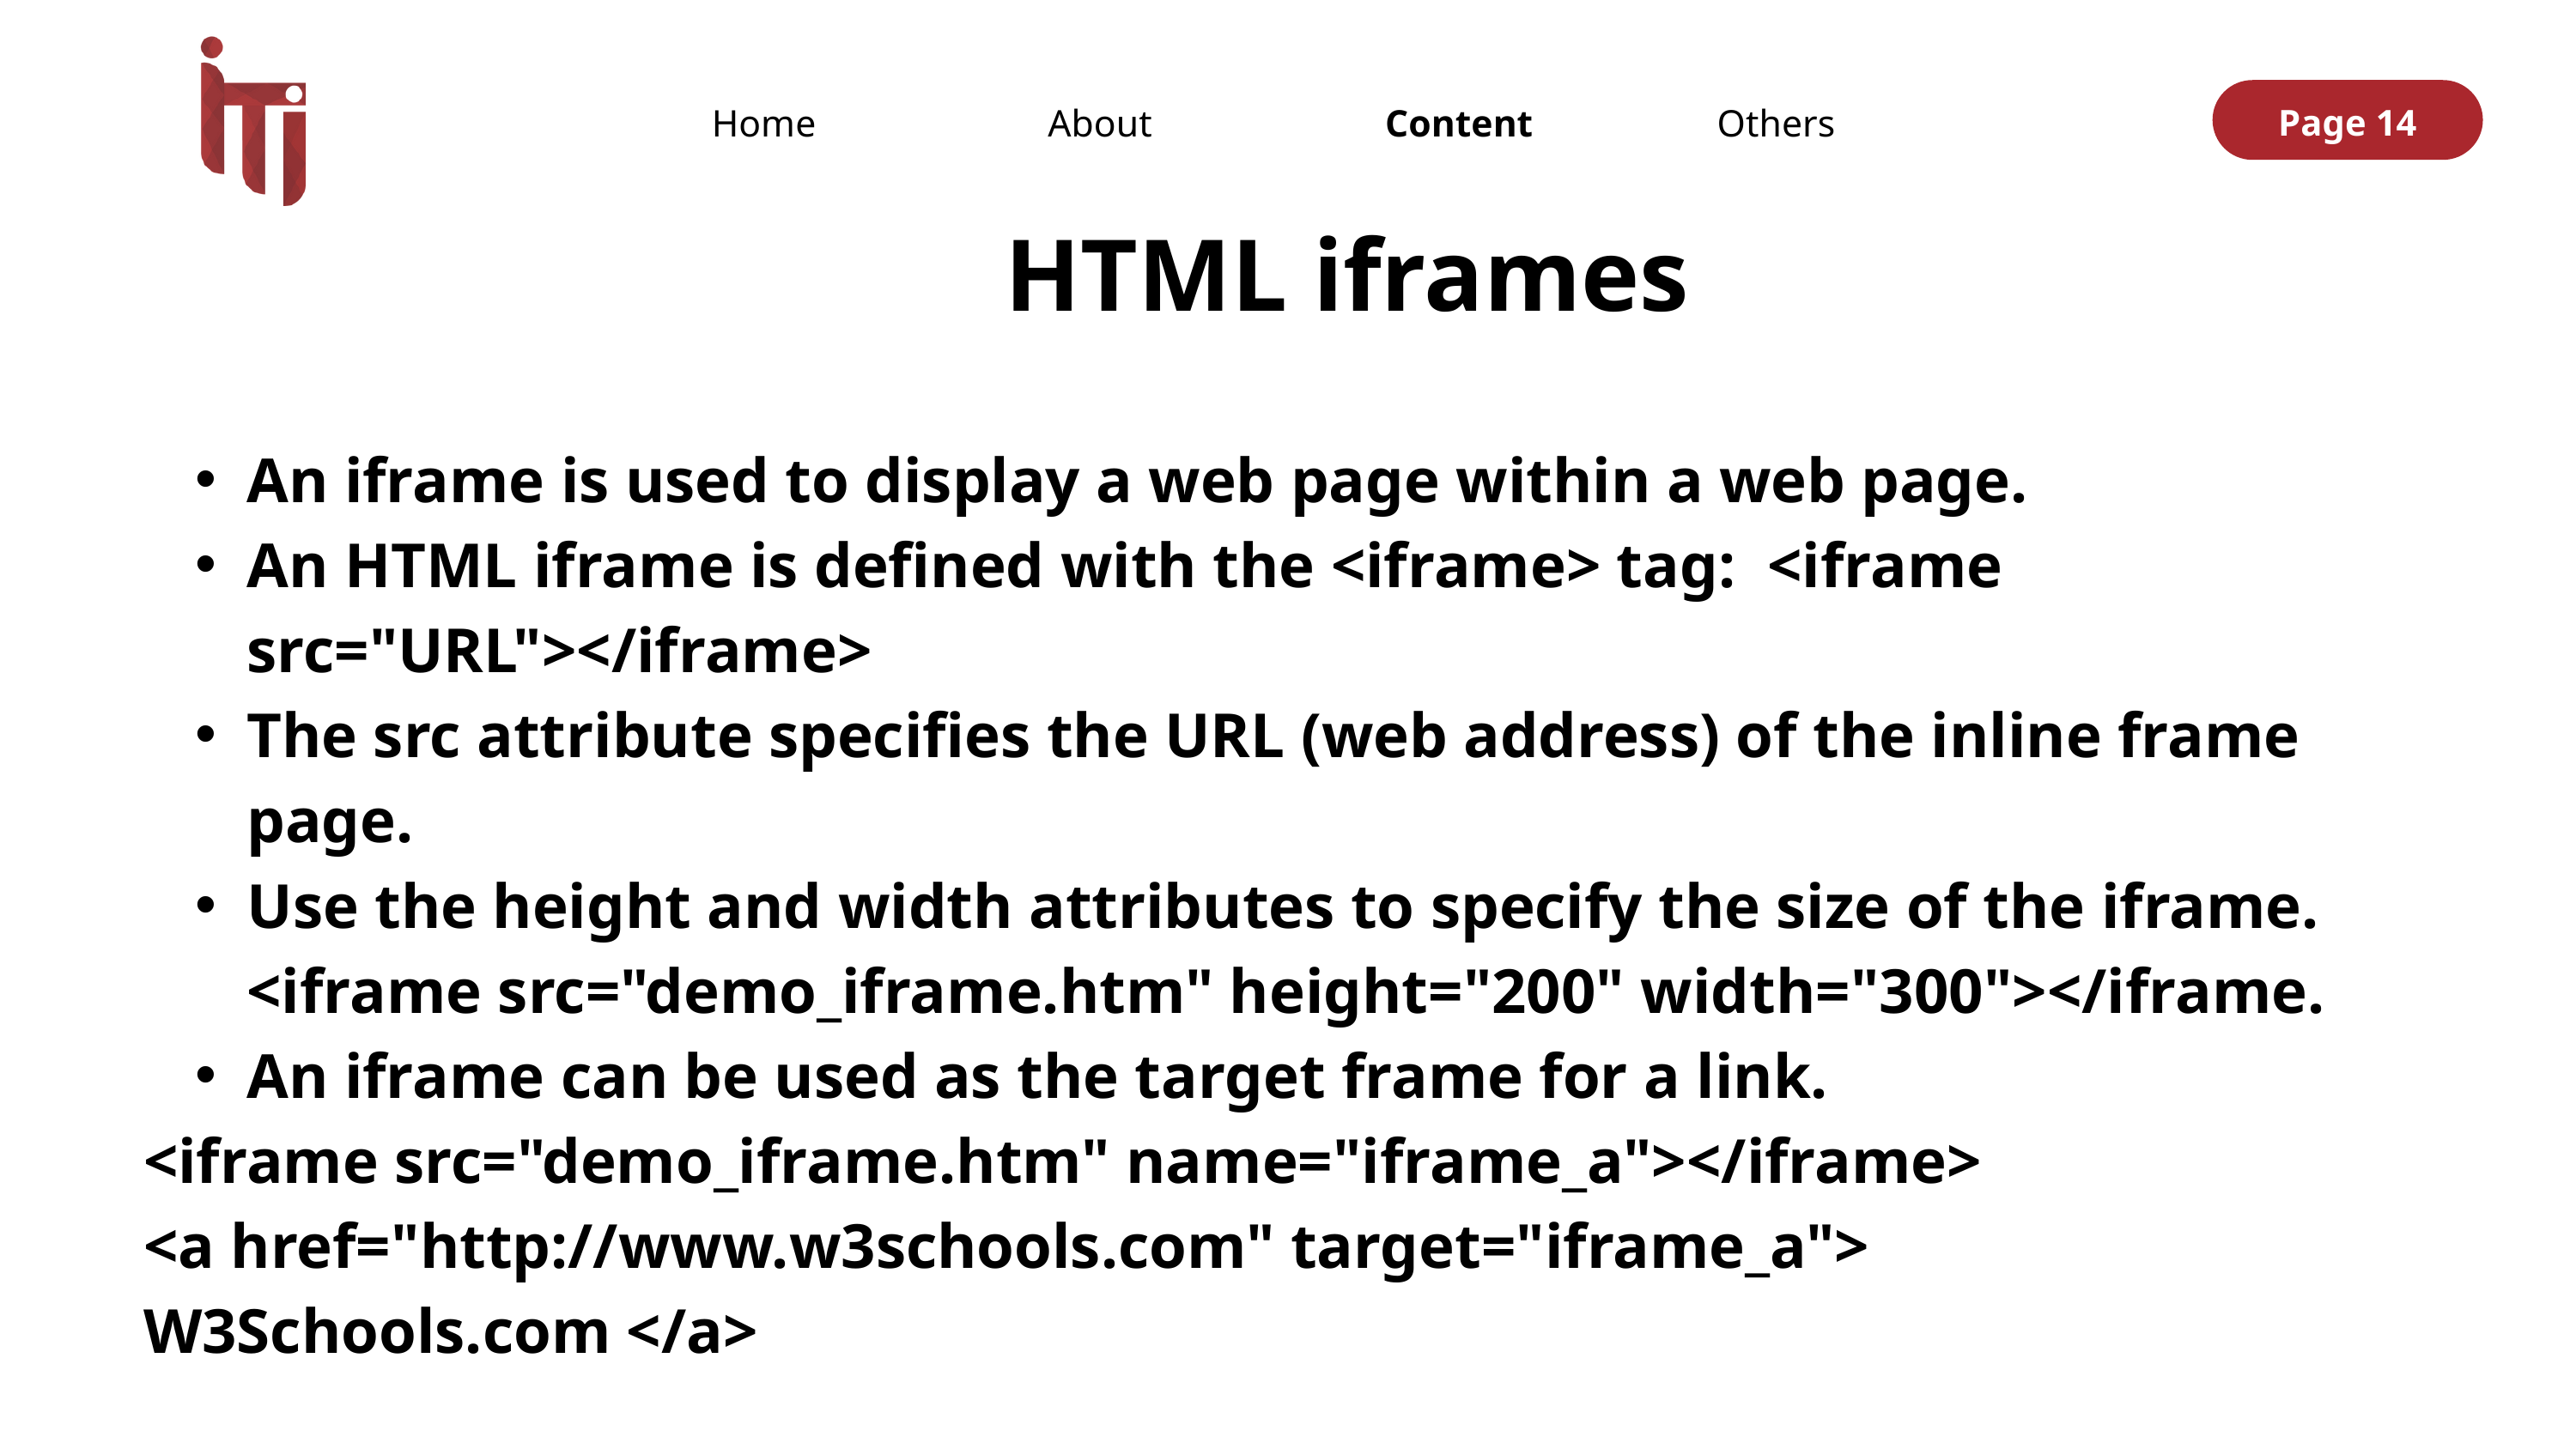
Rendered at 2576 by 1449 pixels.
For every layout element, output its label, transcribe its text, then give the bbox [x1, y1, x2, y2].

text_box HTML iframes [674, 192, 2020, 331]
text_box Others [1619, 93, 1933, 144]
text_box [191, 12, 319, 206]
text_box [2212, 79, 2483, 161]
text_box Content [1346, 93, 1571, 145]
text_box About [965, 93, 1235, 145]
text_box Home [647, 93, 881, 144]
text_box An iframe is used to display a web page within a web page. An HTML iframe is defined with the <iframe> tag: <iframe src="URL"></iframe> The src attribute specifies the URL (web address) of the inline frame page. Use the height and width attributes to specify the size of the iframe. <iframe src="demo_iframe.htm" height="200" width="300"></iframe. An iframe can be used as the target frame for a link. <iframe src="demo_iframe.htm" name="iframe_a"></iframe> <a href="http://www.w3schools.com" target="iframe_a"> W3Schools.com </a> [143, 429, 2347, 1366]
